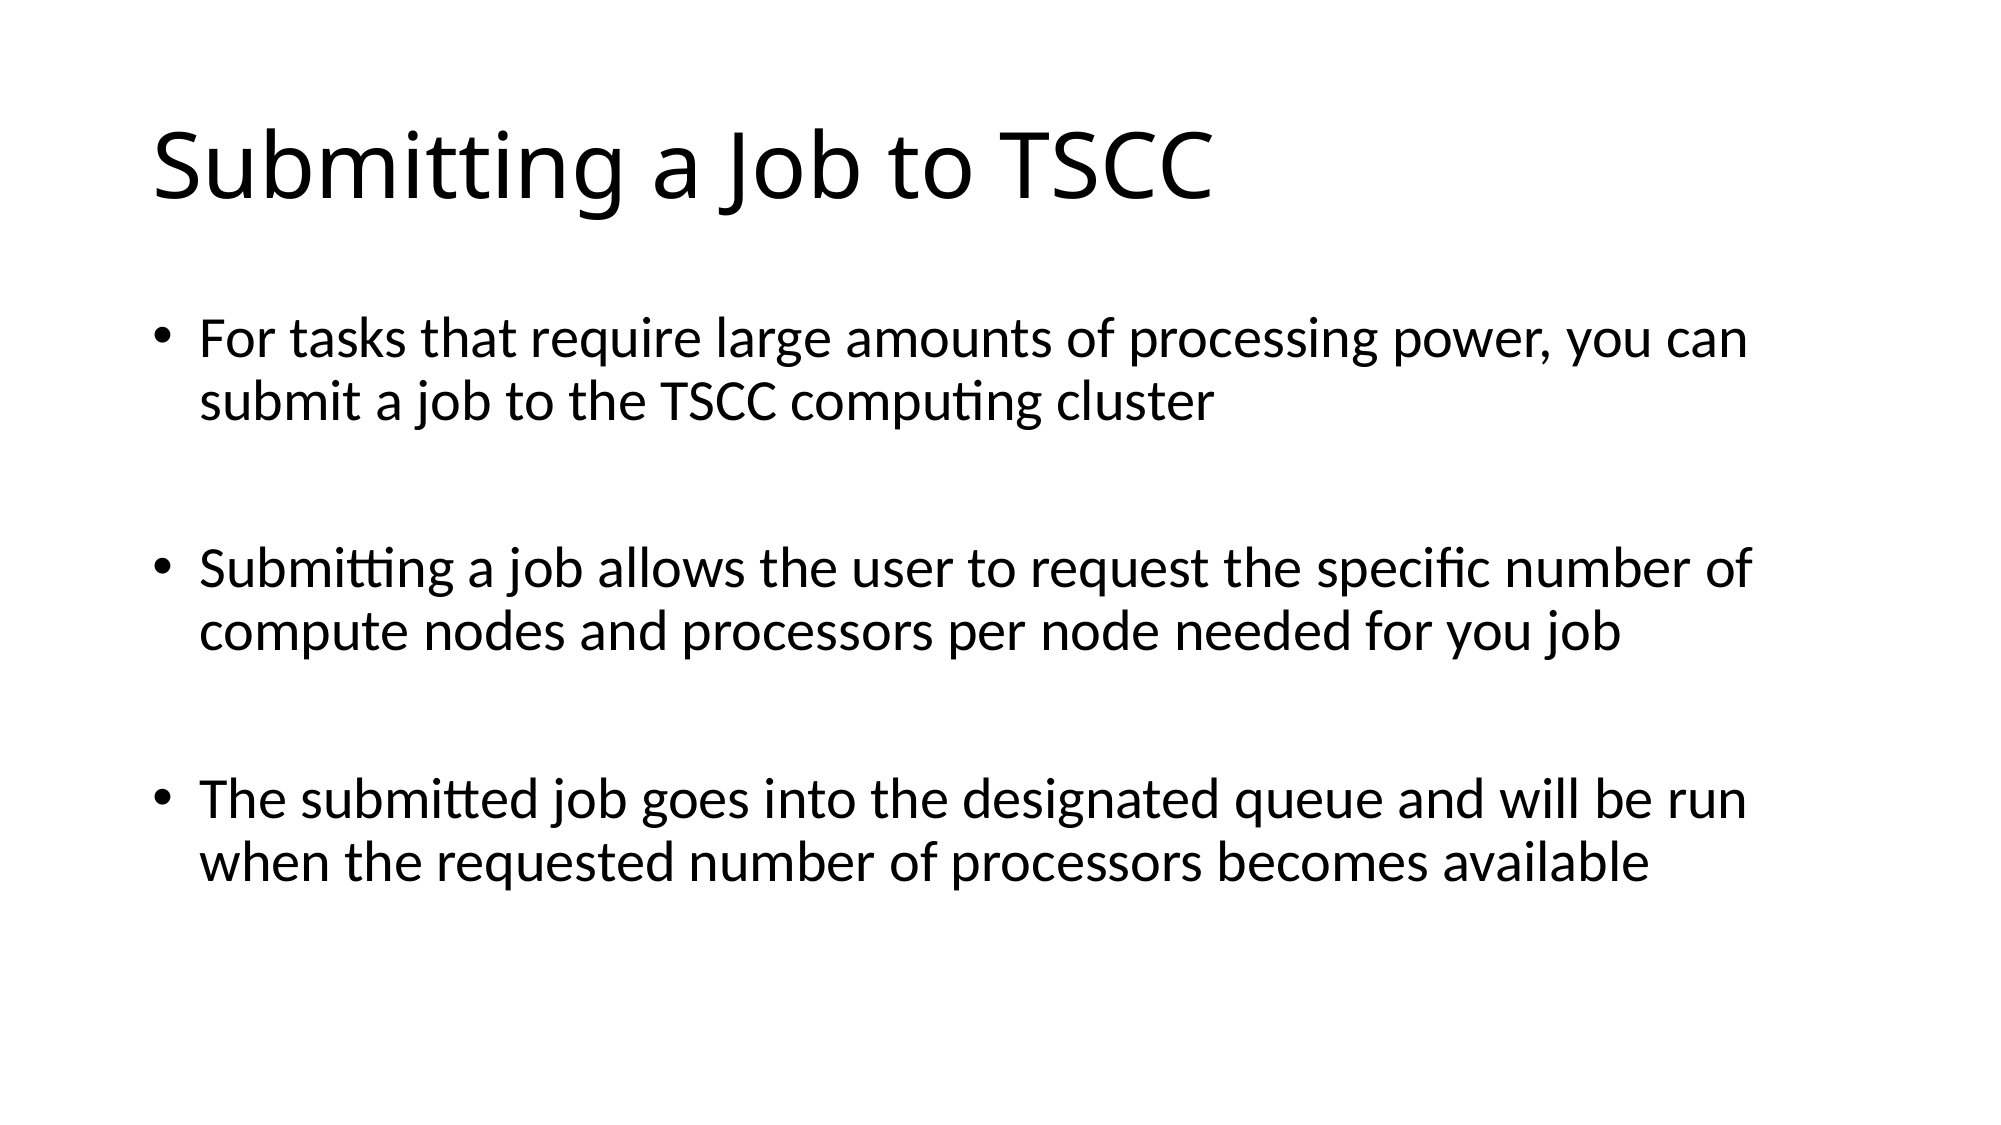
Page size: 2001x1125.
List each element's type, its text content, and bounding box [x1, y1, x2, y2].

title Submitting a Job to TSCC [137, 59, 1863, 278]
list For tasks that require large amounts of processing power, you can submit a job to the TSCC computing cluster Submitting a job allows the user to request the specific number of compute nodes and processors per node needed for you job The submitted job goes into the designated queue and will be run when the requested number of processors becomes available [137, 299, 1863, 1014]
